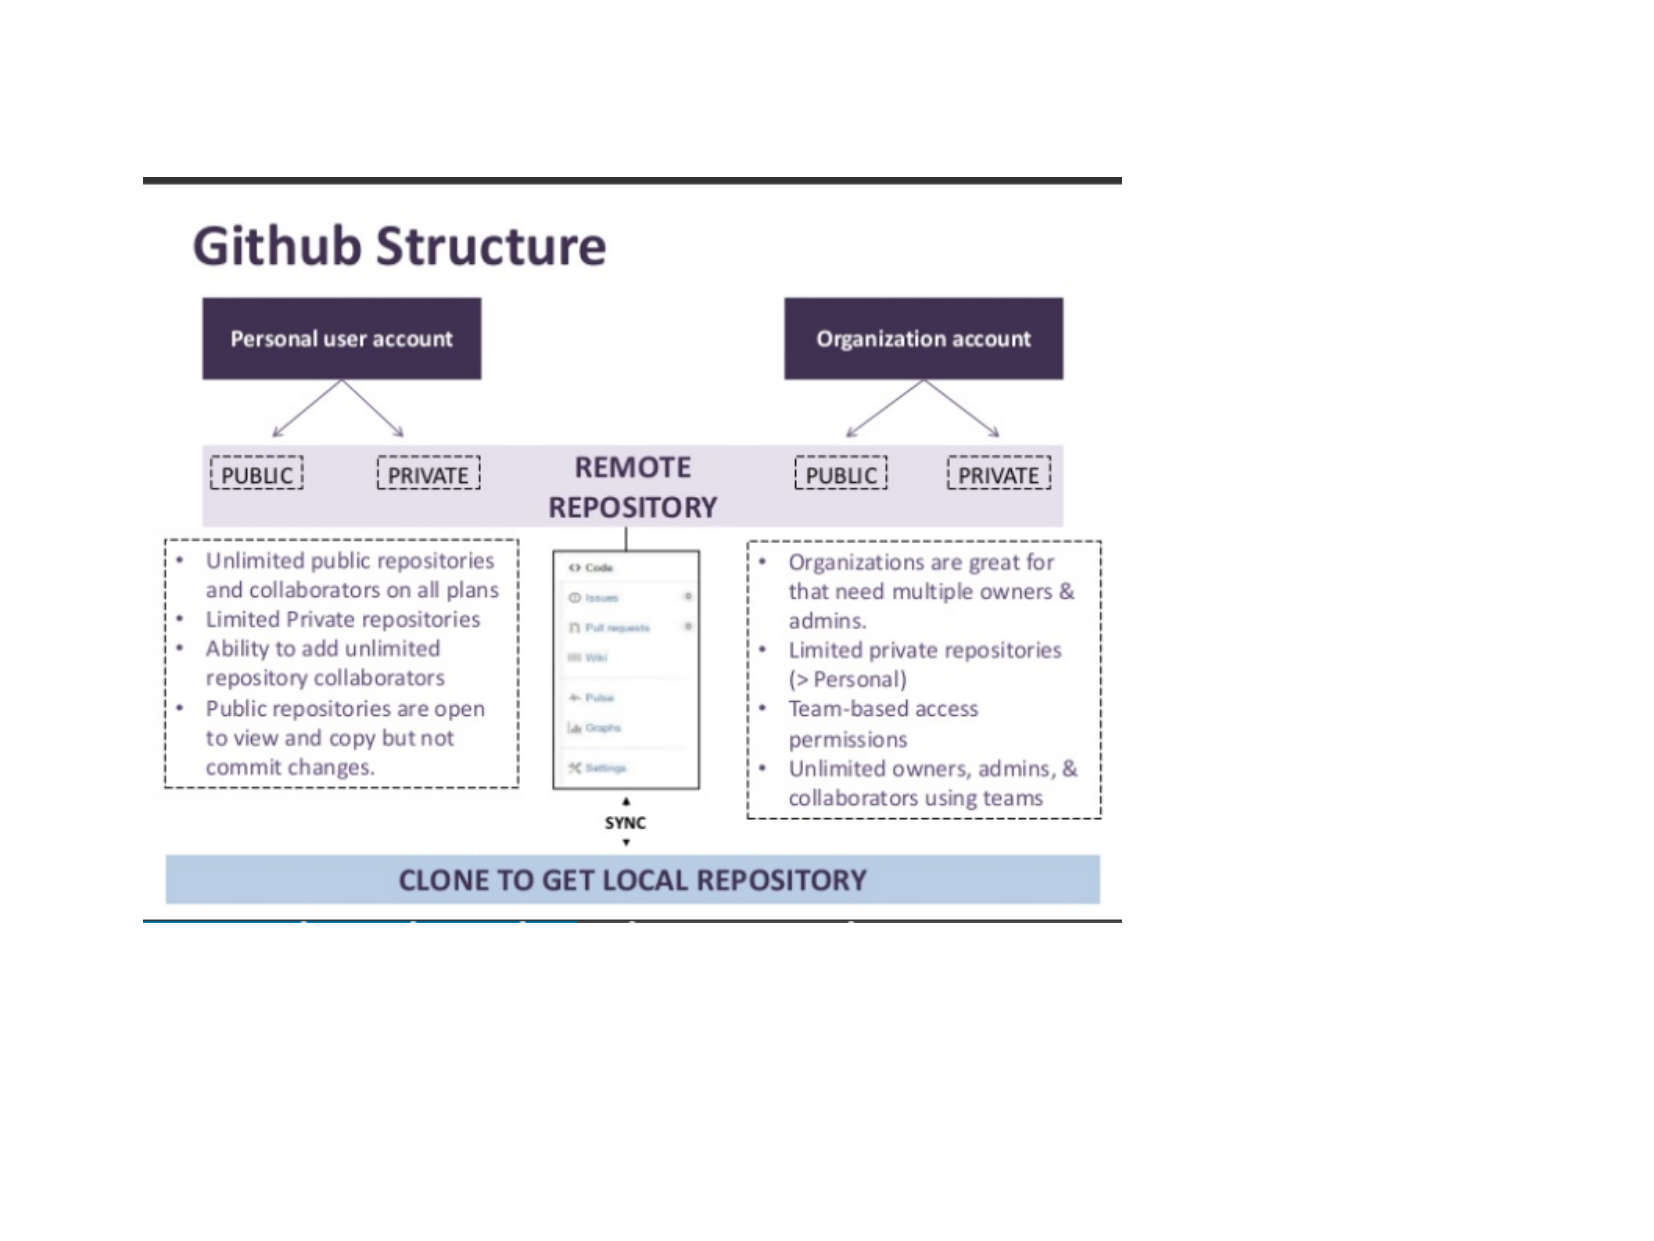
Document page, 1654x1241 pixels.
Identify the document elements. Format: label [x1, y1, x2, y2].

picture [143, 176, 1123, 923]
